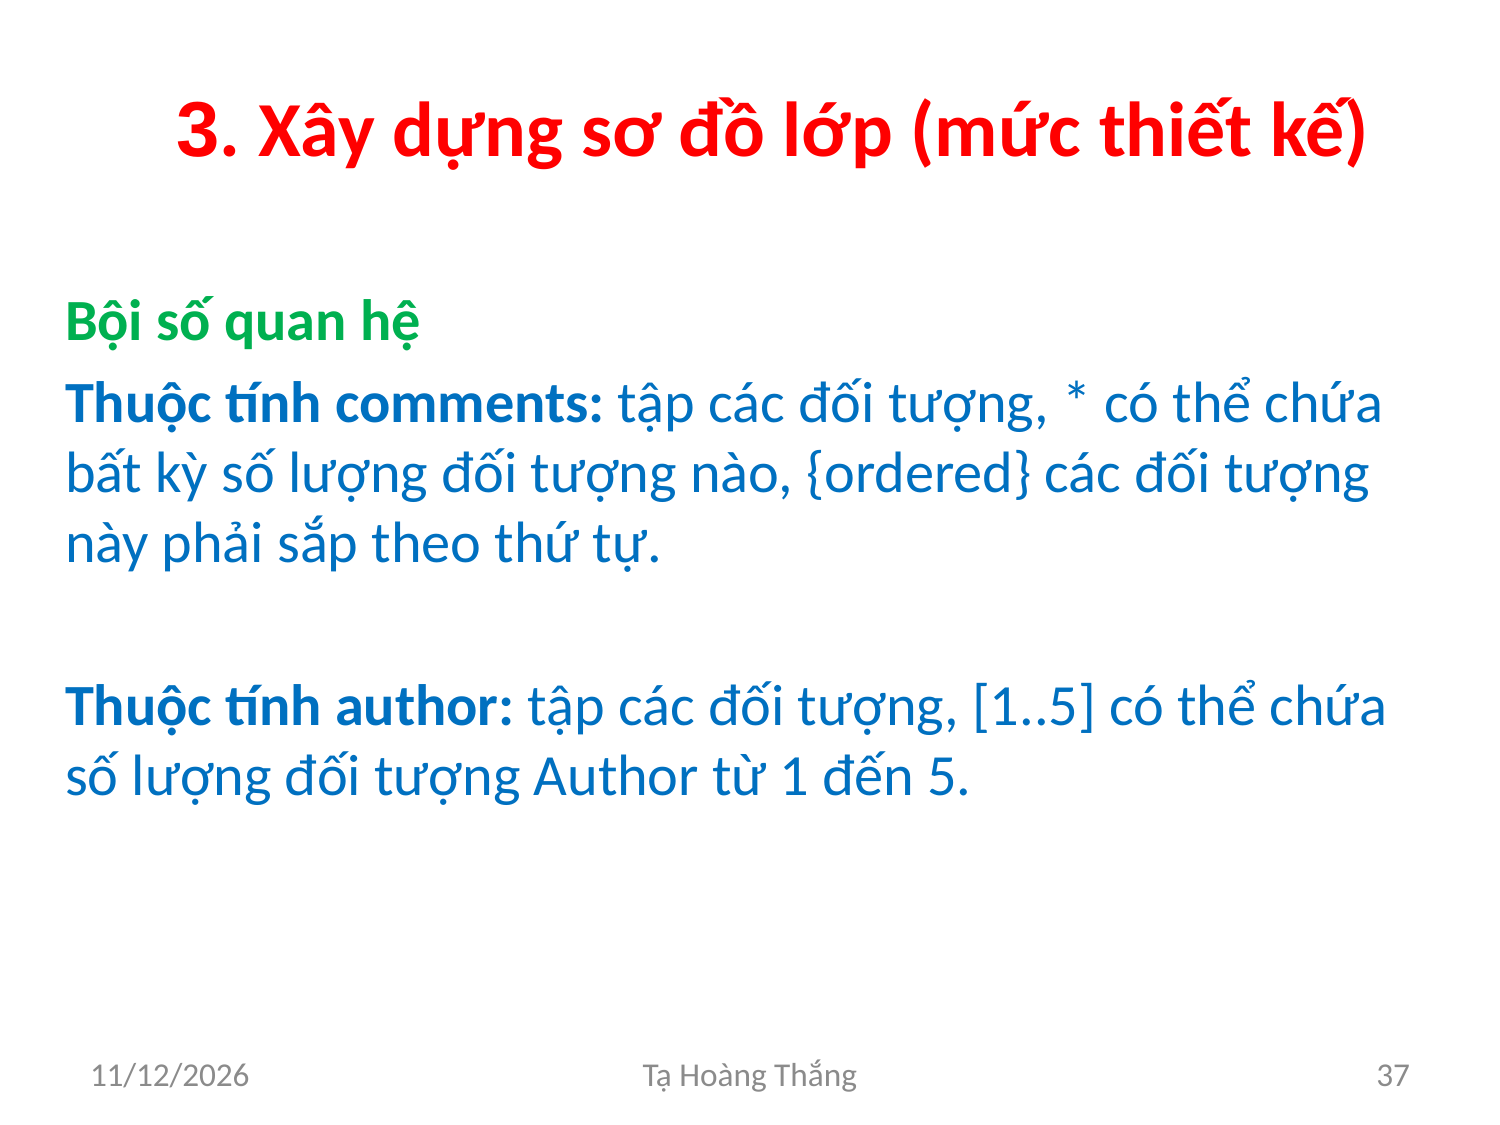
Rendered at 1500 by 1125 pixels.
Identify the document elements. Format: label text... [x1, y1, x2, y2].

slide_number 37 [1074, 1042, 1425, 1103]
footer Tạ Hoàng Thắng [512, 1042, 988, 1103]
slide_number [75, 1042, 425, 1103]
title 3. Xây dựng sơ đồ lớp (mức thiết kế) [87, 37, 1438, 213]
subtitle Bội số quan hệ Thuộc tính comments: tập các đối tượng, * có thể chứa bất kỳ số lượng đối tượng nào, {ordered} các đối tượng này phải sắp theo thứ tự. Thuộc tính author: tập các đối tượng, [1..5] có thể chứa số lượng đối tượng Author từ 1 đến 5. [50, 275, 1450, 1063]
